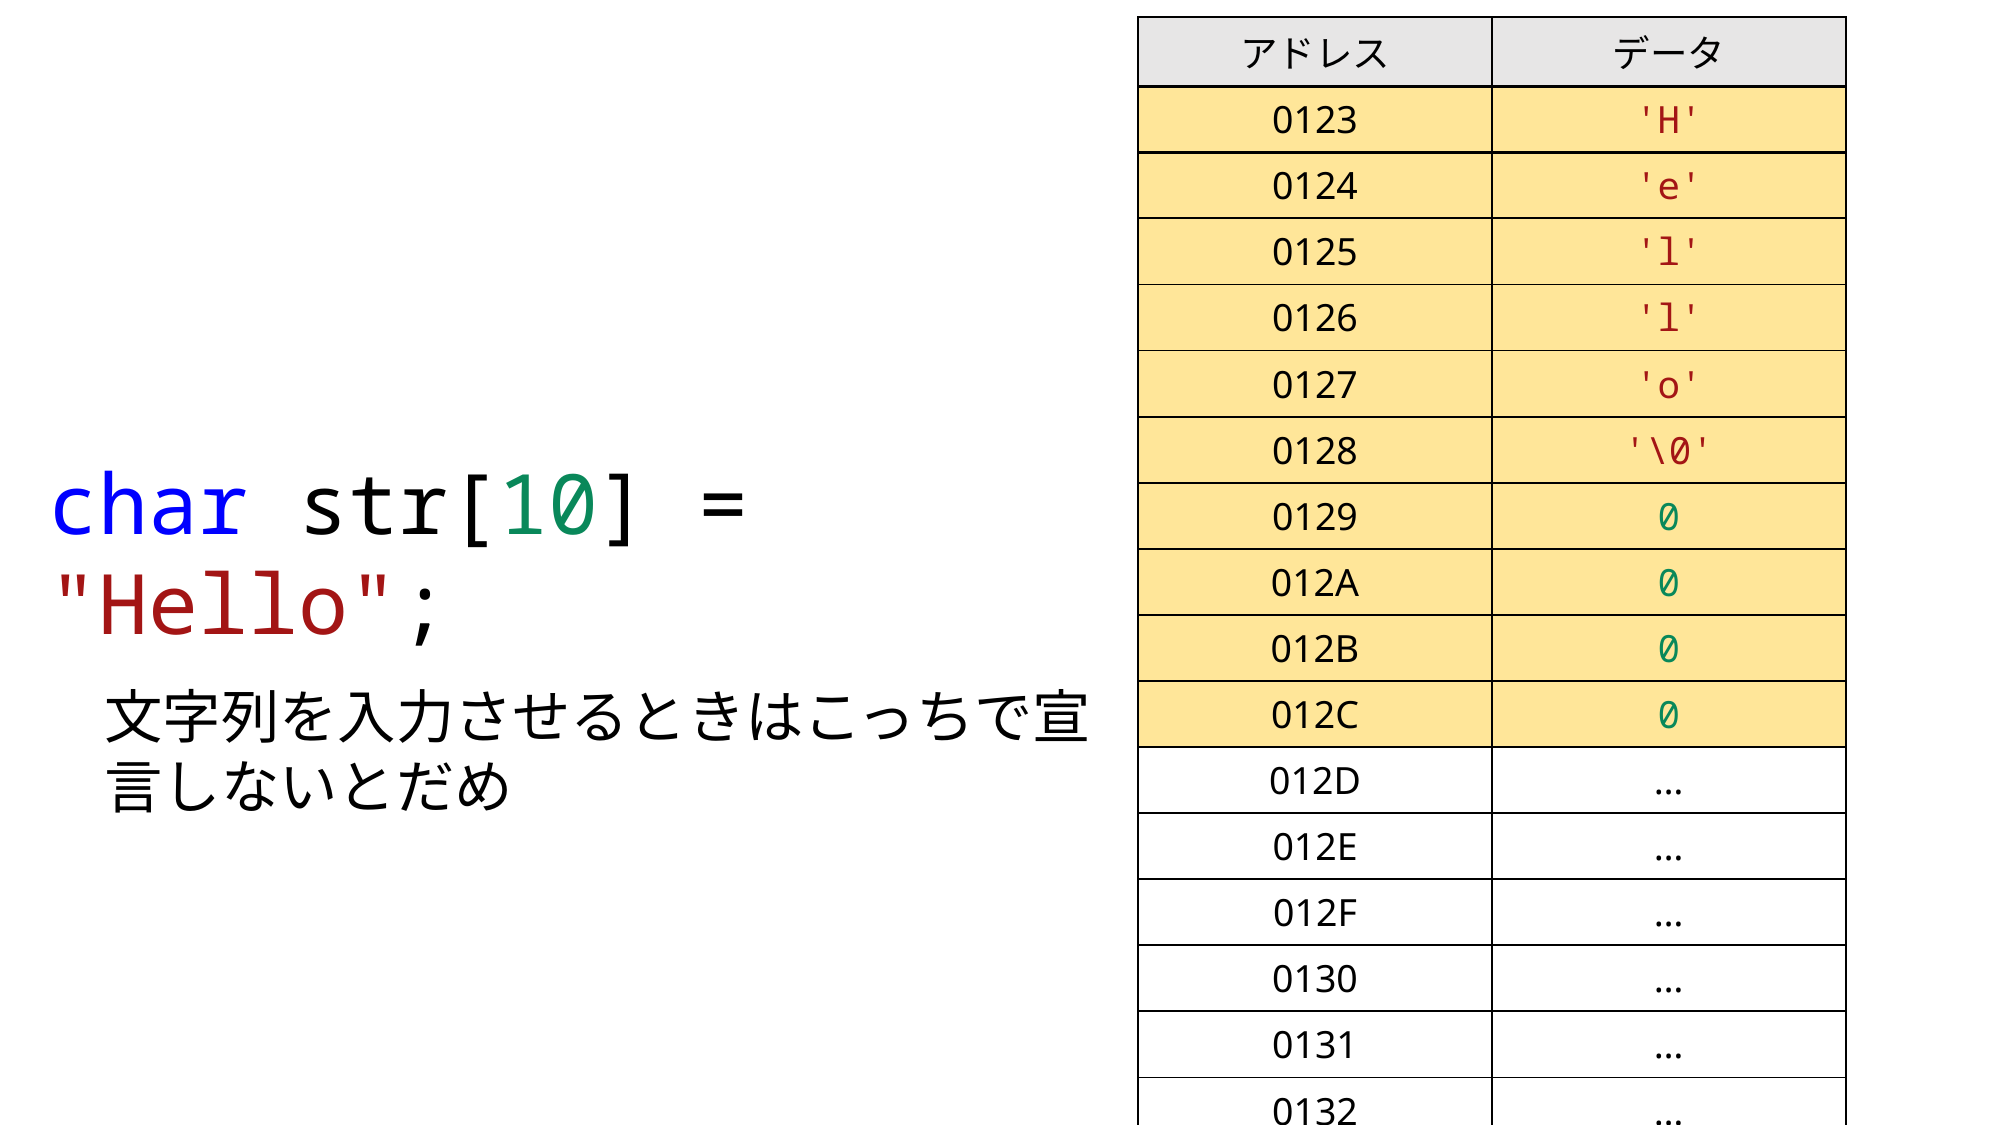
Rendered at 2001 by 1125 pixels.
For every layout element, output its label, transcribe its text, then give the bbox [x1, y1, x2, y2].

table_cell 0128 [1139, 418, 1491, 482]
table_cell 012A [1139, 550, 1491, 614]
table_cell 012C [1139, 682, 1491, 746]
table_cell 'e' [1493, 154, 1845, 217]
table_cell 0126 [1139, 285, 1491, 350]
table_cell 'H' [1493, 88, 1845, 151]
table_cell 0 [1493, 550, 1845, 614]
table_cell 012D [1139, 748, 1491, 812]
table_cell 'l' [1493, 219, 1845, 284]
table_cell … [1493, 748, 1845, 812]
table_cell 0132 [1139, 1078, 1491, 1125]
table_cell 012F [1139, 880, 1491, 944]
text_box 文字列を入力させるときはこっちで宣言しないとだめ [89, 672, 1115, 828]
table_cell '\0' [1493, 418, 1845, 482]
text_box char str[10] = "Hello"; [33, 443, 1139, 659]
table_cell 012E [1139, 814, 1491, 878]
table_cell … [1493, 814, 1845, 878]
table_cell 0124 [1139, 154, 1491, 217]
table_cell 0127 [1139, 351, 1491, 416]
table_cell 0125 [1139, 219, 1491, 284]
table_cell 0131 [1139, 1012, 1491, 1077]
table_header データ [1493, 18, 1845, 85]
table_cell … [1493, 880, 1845, 944]
table_cell … [1493, 946, 1845, 1010]
table_cell 'o' [1493, 351, 1845, 416]
table_cell 0123 [1139, 88, 1491, 151]
table_cell 0130 [1139, 946, 1491, 1010]
table_cell 0129 [1139, 484, 1491, 548]
table_cell … [1493, 1078, 1845, 1125]
table_header アドレス [1139, 18, 1491, 85]
table_cell 012B [1139, 616, 1491, 680]
table_cell 0 [1493, 484, 1845, 548]
table_cell 'l' [1493, 285, 1845, 350]
table_cell 0 [1493, 616, 1845, 680]
table_cell 0 [1493, 682, 1845, 746]
table_cell … [1493, 1012, 1845, 1077]
